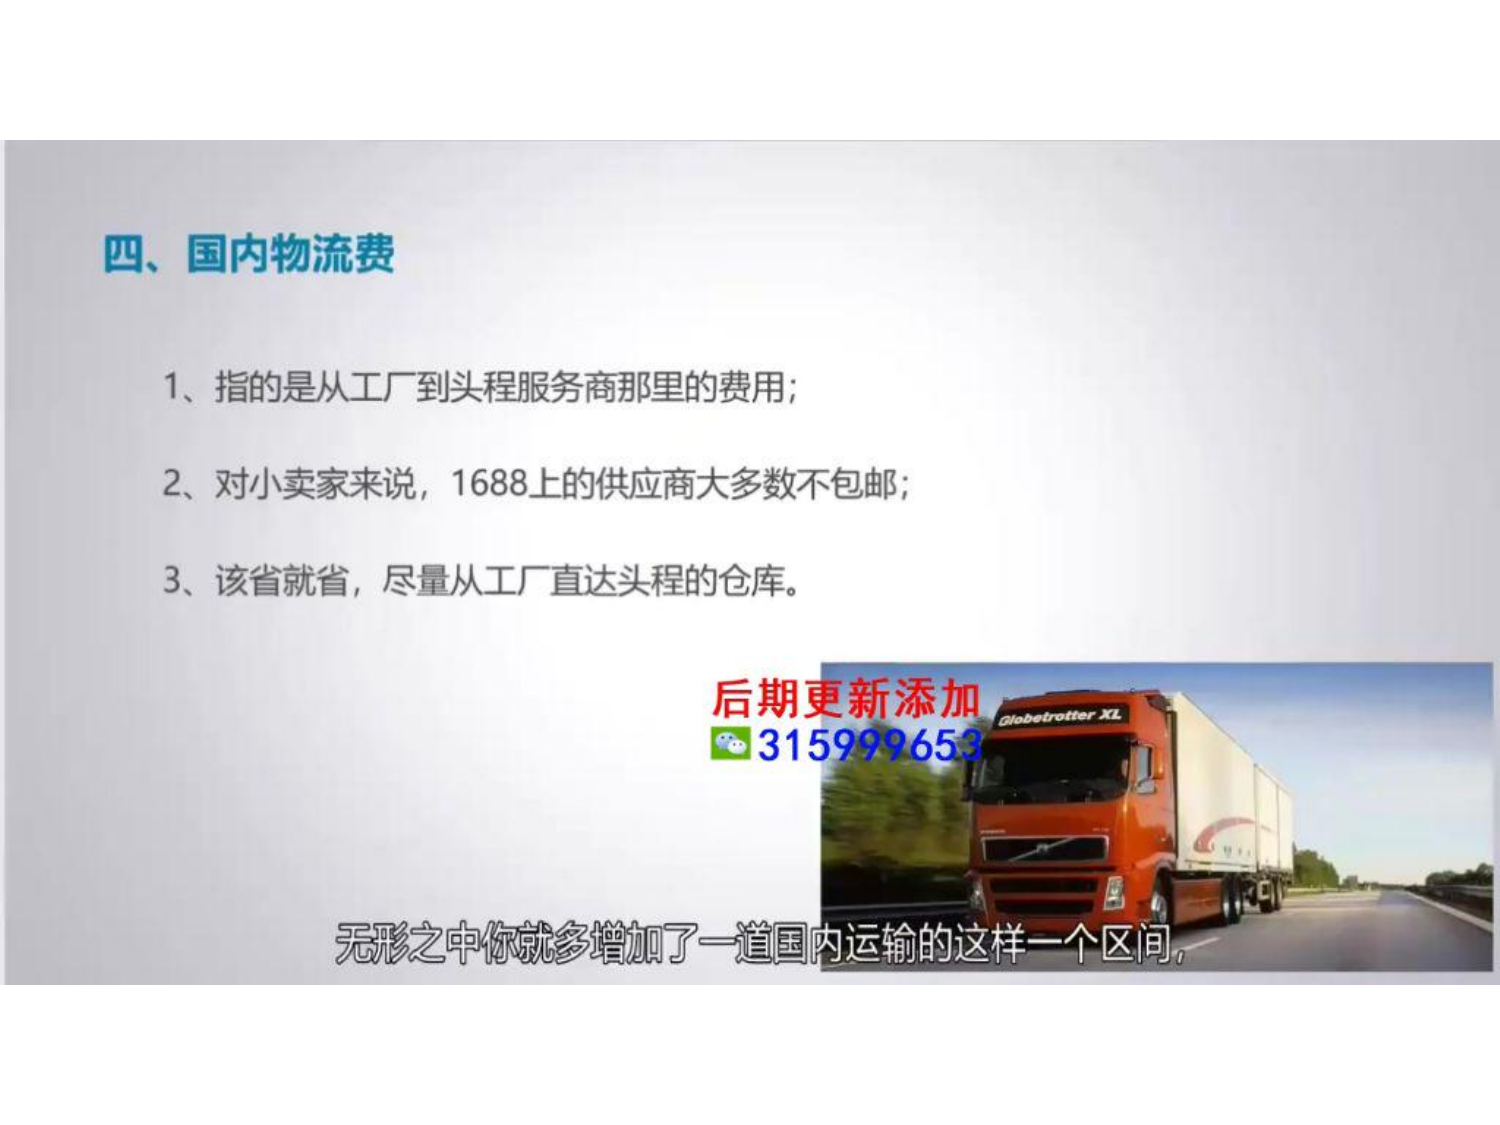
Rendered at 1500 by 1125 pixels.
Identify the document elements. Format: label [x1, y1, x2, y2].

picture [0, 140, 1500, 985]
